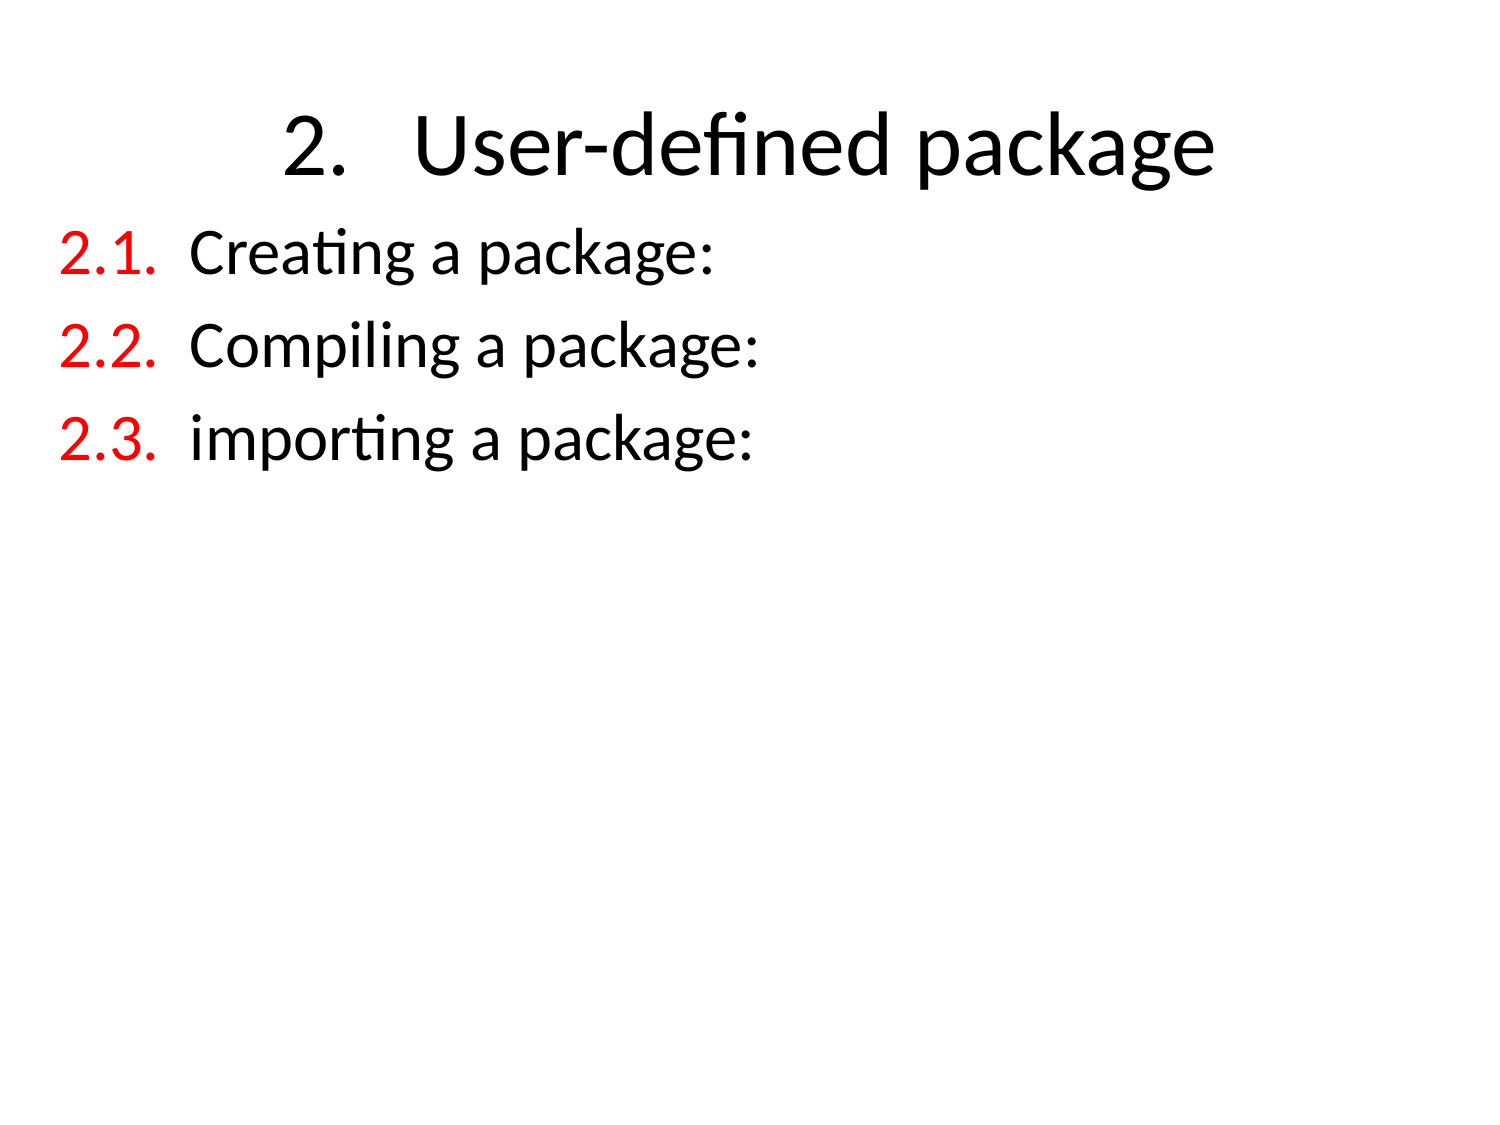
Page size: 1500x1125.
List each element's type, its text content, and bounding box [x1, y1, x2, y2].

list 2.1. Creating a package: 2.2. Compiling a package: 2.3. importing a package: [43, 200, 1430, 712]
title 2. User-defined package [75, 45, 1425, 233]
